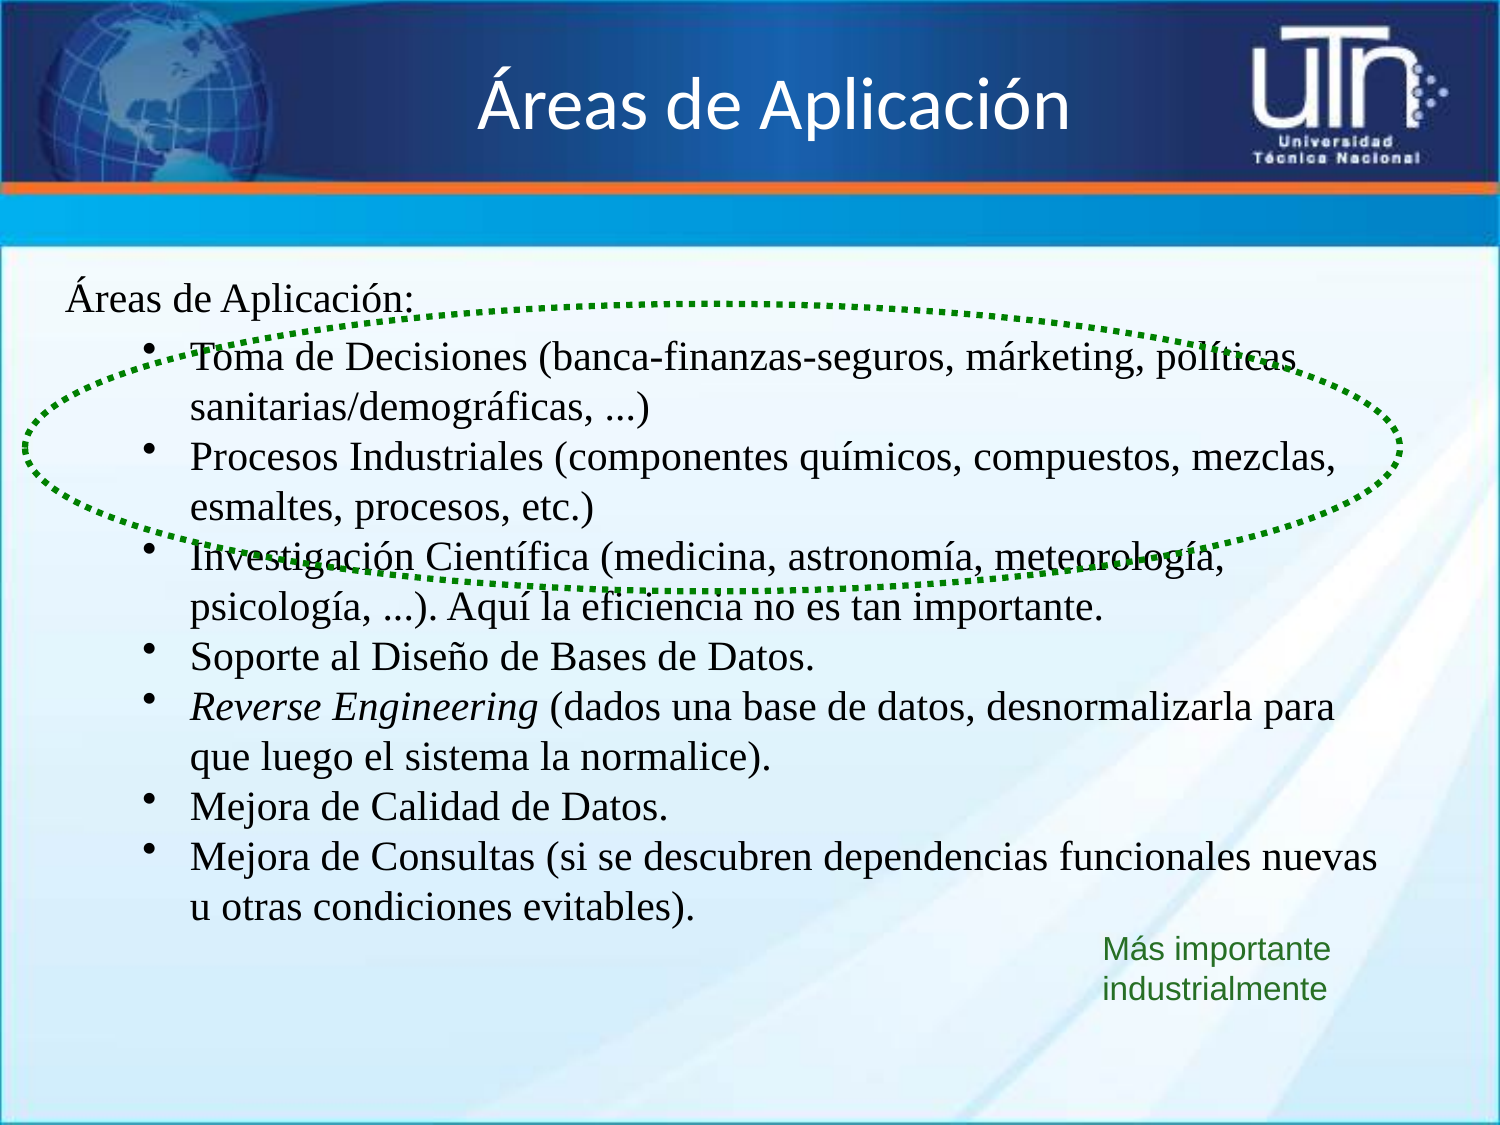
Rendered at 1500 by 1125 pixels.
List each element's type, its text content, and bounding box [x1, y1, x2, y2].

text_box Áreas de Aplicación: Toma de Decisiones (banca-finanzas-seguros, márketing, políticas sanitarias/demográficas, ...) Procesos Industriales (componentes químicos, compuestos, mezclas, esmaltes, procesos, etc.) Investigación Científica (medicina, astronomía, meteorología, psicología, ...). Aquí la eficiencia no es tan importante. Soporte al Diseño de Bases de Datos. Reverse Engineering (dados una base de datos, desnormalizarla para que luego el sistema la normalice). Mejora de Calidad de Datos. Mejora de Consultas (si se descubren dependencias funcionales nuevas u otras condiciones evitables). [49, 262, 1413, 937]
picture [0, 0, 1500, 236]
picture [1401, 231, 1465, 235]
picture [0, 244, 1500, 1125]
text_box [24, 303, 1400, 592]
text_box Más importante industrialmente [1087, 919, 1438, 1015]
title Áreas de Aplicación [137, 6, 1413, 194]
